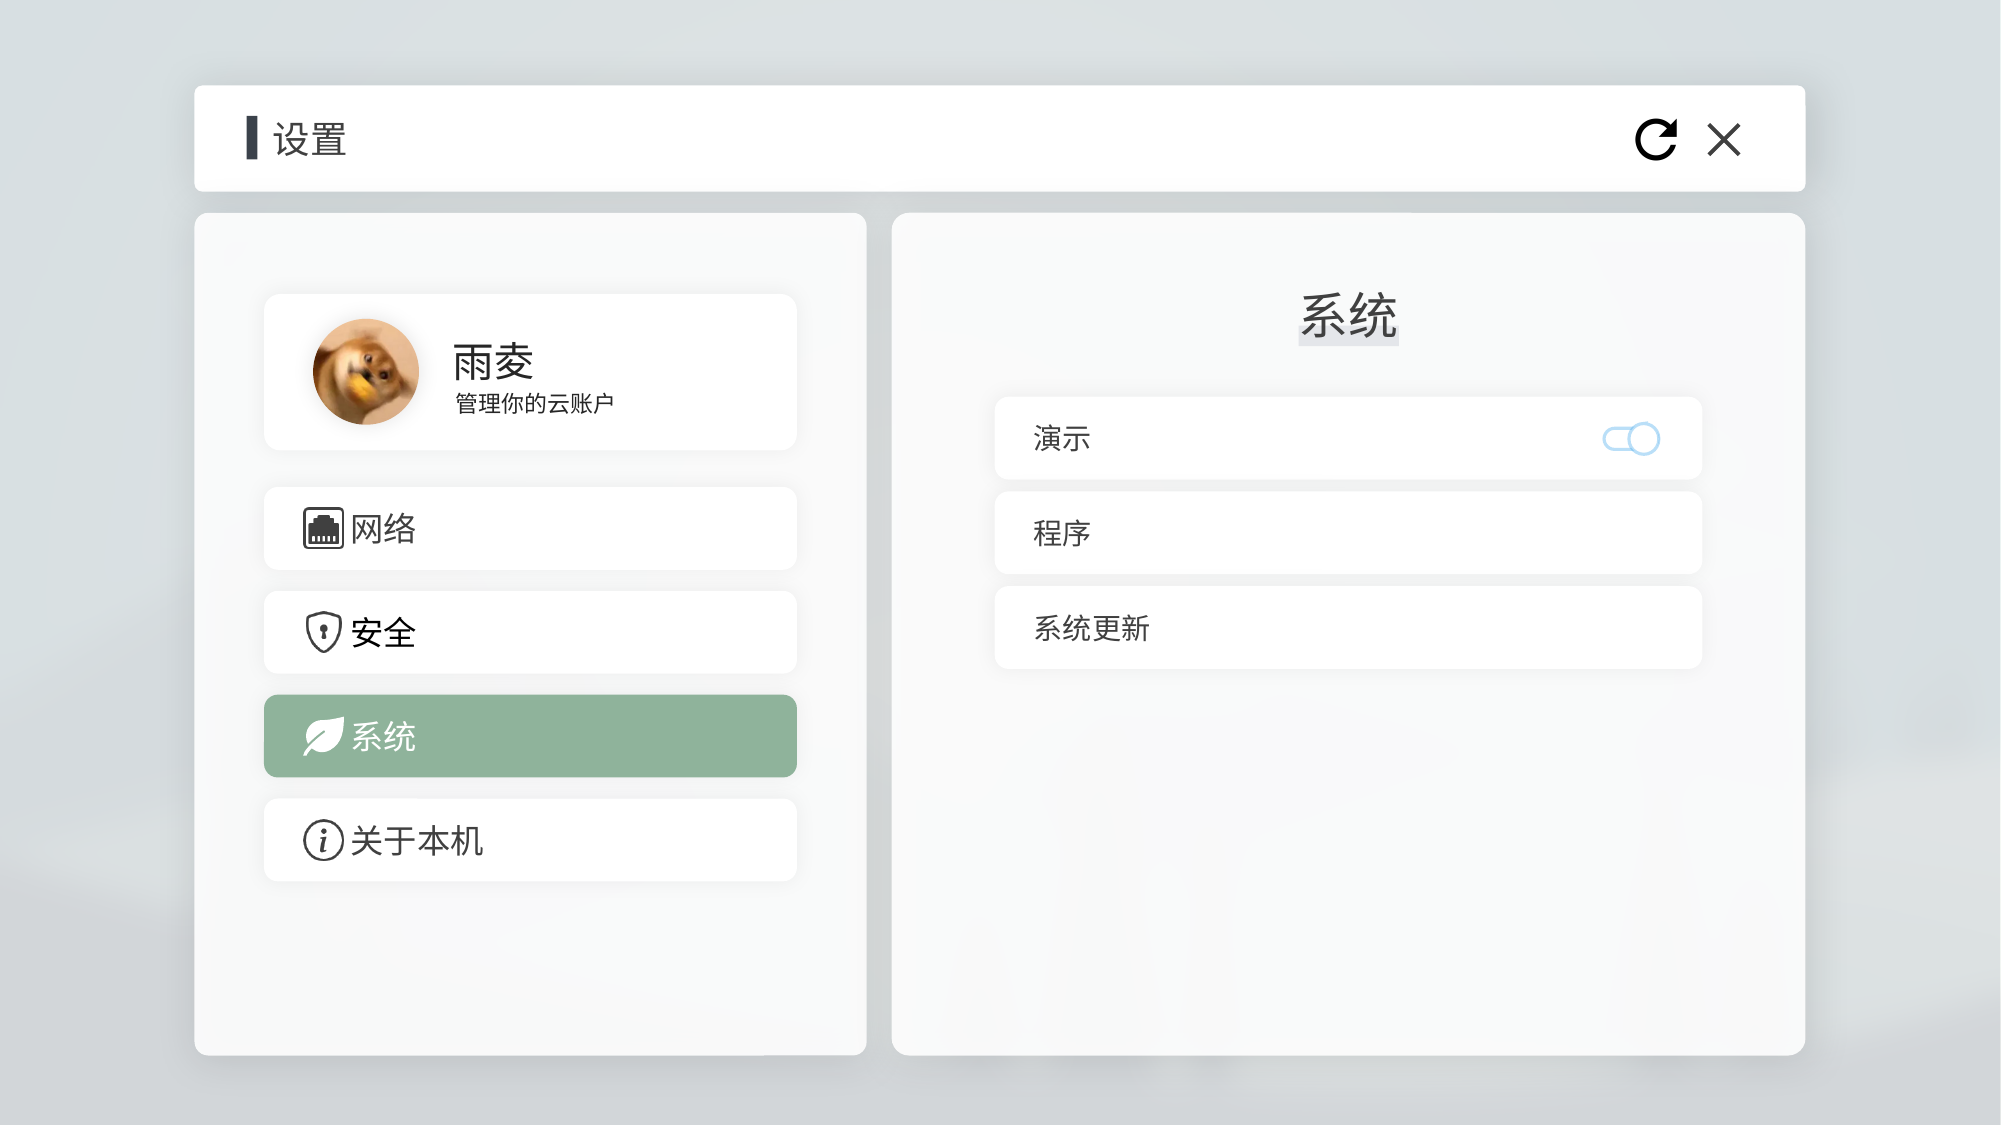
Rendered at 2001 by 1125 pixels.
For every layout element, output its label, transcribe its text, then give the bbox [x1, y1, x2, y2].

text_box [890, 211, 1808, 1058]
picture [1624, 108, 1688, 171]
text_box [246, 107, 724, 170]
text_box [263, 293, 798, 451]
text_box [1627, 421, 1661, 456]
text_box 系统更新 [993, 584, 1705, 671]
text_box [263, 486, 798, 571]
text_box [1281, 276, 1416, 354]
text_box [263, 694, 798, 778]
text_box [1602, 426, 1632, 451]
text_box [192, 211, 869, 1058]
text_box 程序 [993, 489, 1705, 576]
text_box 演示 [993, 395, 1705, 482]
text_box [263, 590, 798, 675]
text_box [0, 0, 2000, 1125]
text_box [1705, 120, 1743, 159]
text_box [192, 83, 1808, 194]
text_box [263, 798, 798, 882]
